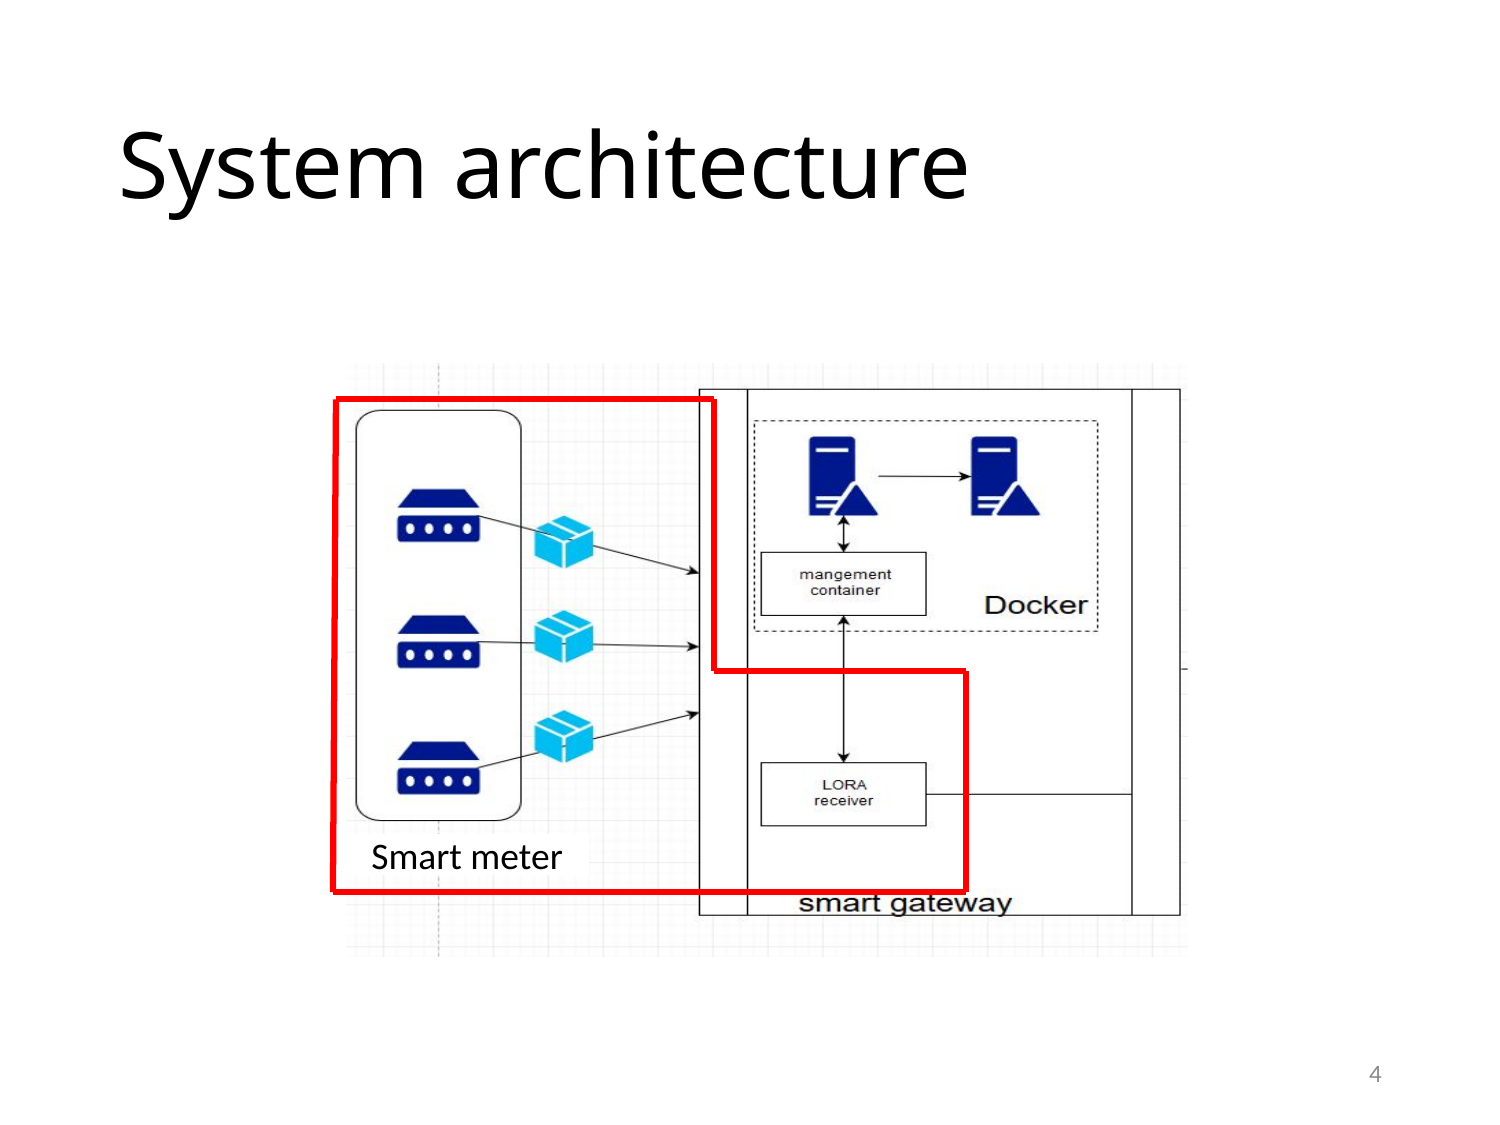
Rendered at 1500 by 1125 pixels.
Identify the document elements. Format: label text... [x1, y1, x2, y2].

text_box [332, 399, 336, 893]
picture [346, 400, 966, 891]
picture [346, 363, 1188, 957]
slide_number 4 [1059, 1042, 1397, 1103]
title System architecture [103, 59, 1397, 278]
